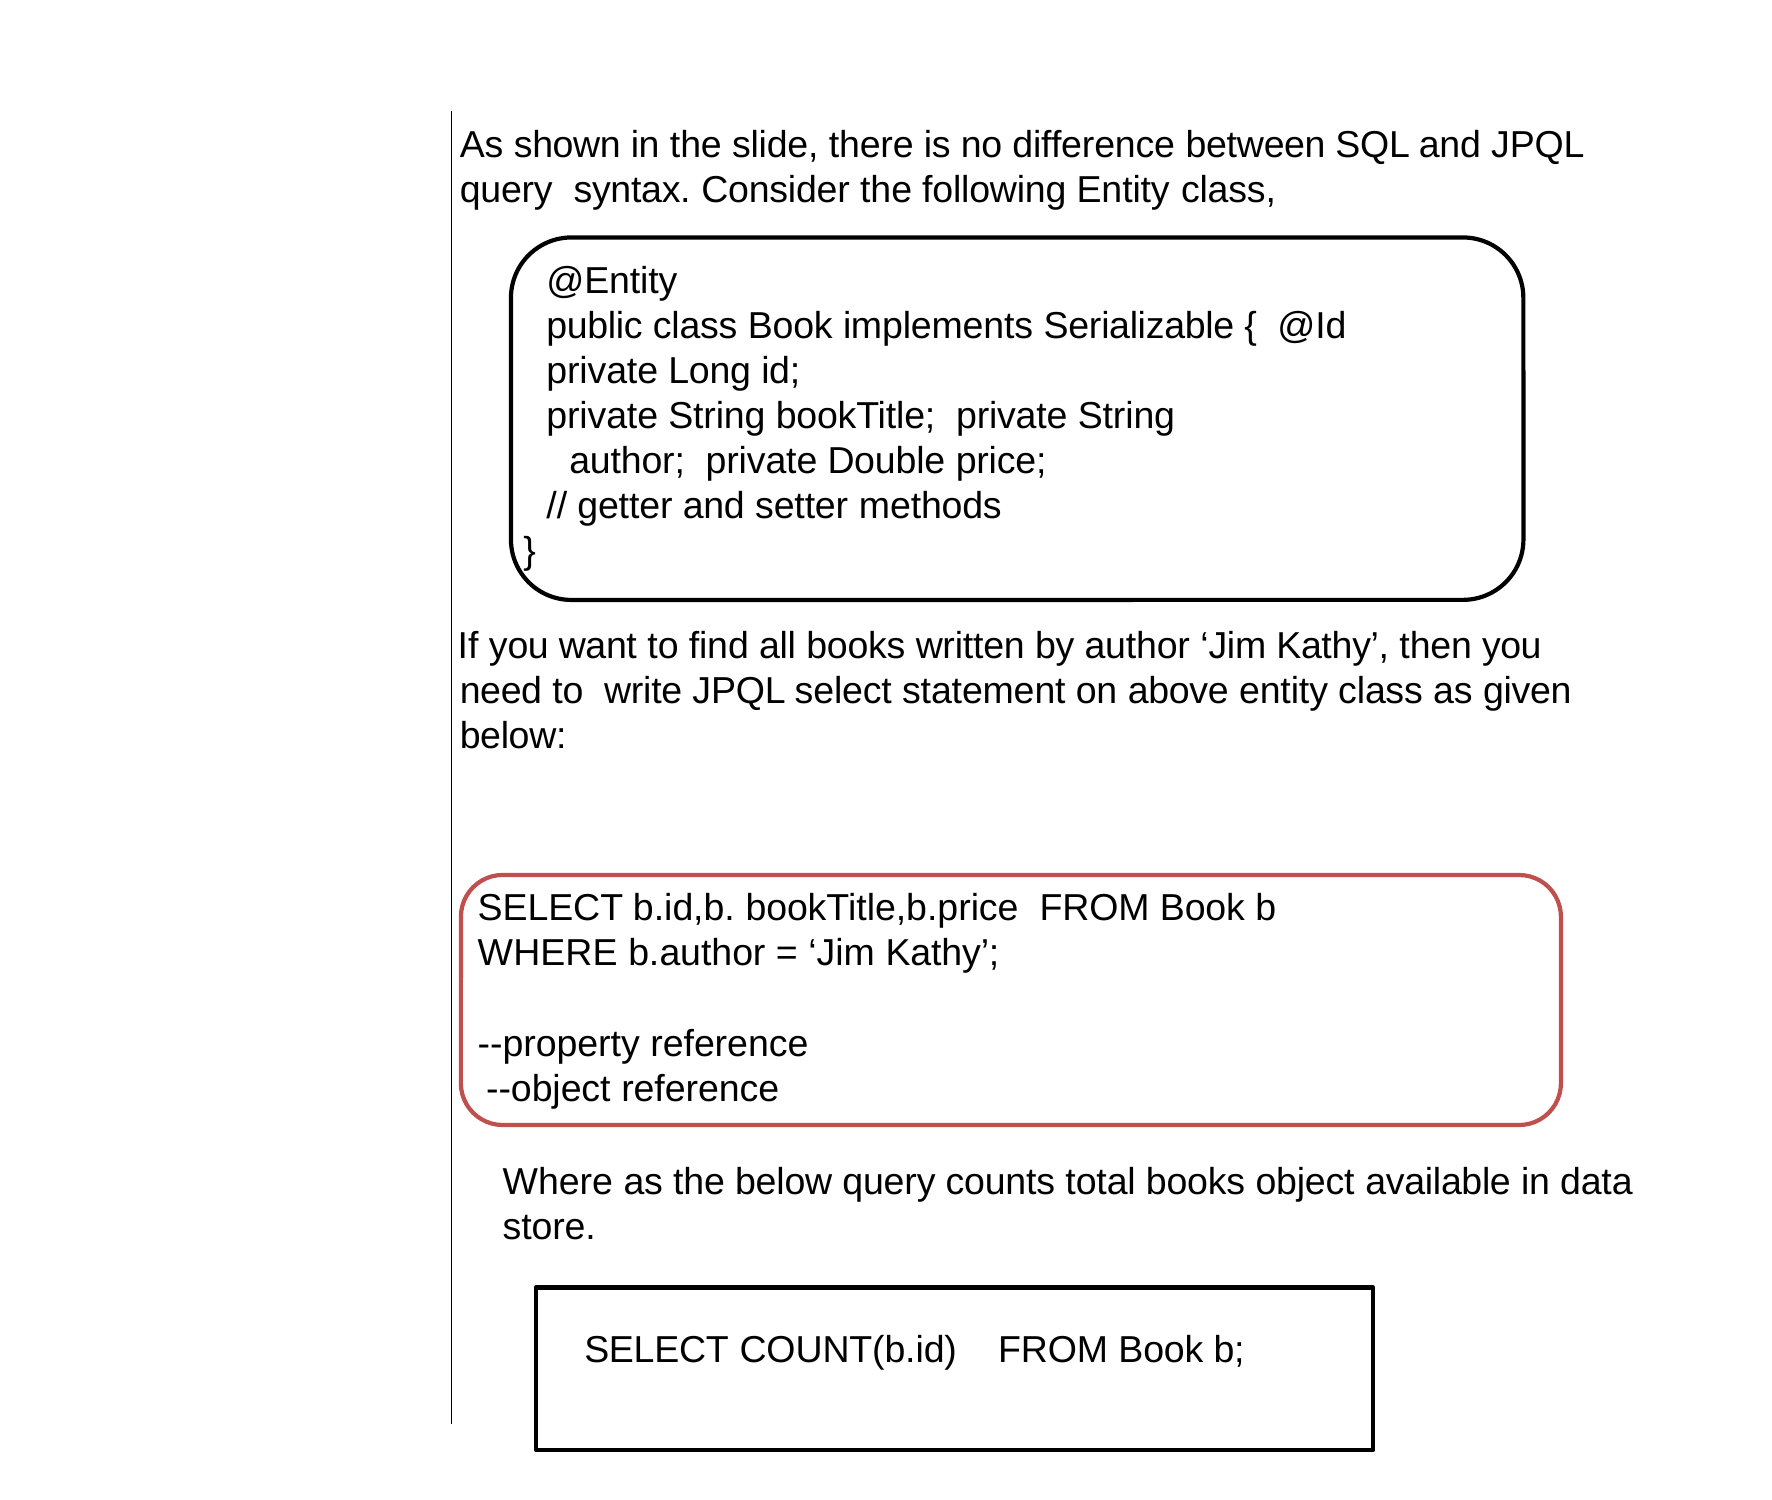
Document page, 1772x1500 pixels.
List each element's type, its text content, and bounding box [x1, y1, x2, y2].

text_box As shown in the slide, there is no difference between SQL and JPQL query syntax. Consider the following Entity class, @Entity public class Book implements Serializable { @Id private Long id; private String bookTitle; private String author; private Double price; // getter and setter methods } If you want to find all books written by author ‘Jim Kathy’, then you need to write JPQL select statement on above entity class as given below: [442, 112, 1624, 764]
text_box Where as the below query counts total books object available in data store. SELECT COUNT(b.id) FROM Book b; [485, 1149, 1711, 1377]
text_box [534, 1377, 1375, 1452]
text_box SELECT b.id,b. bookTitle,b.price FROM Book b WHERE b.author = ‘Jim Kathy’; --property reference --object reference [460, 875, 1599, 1162]
